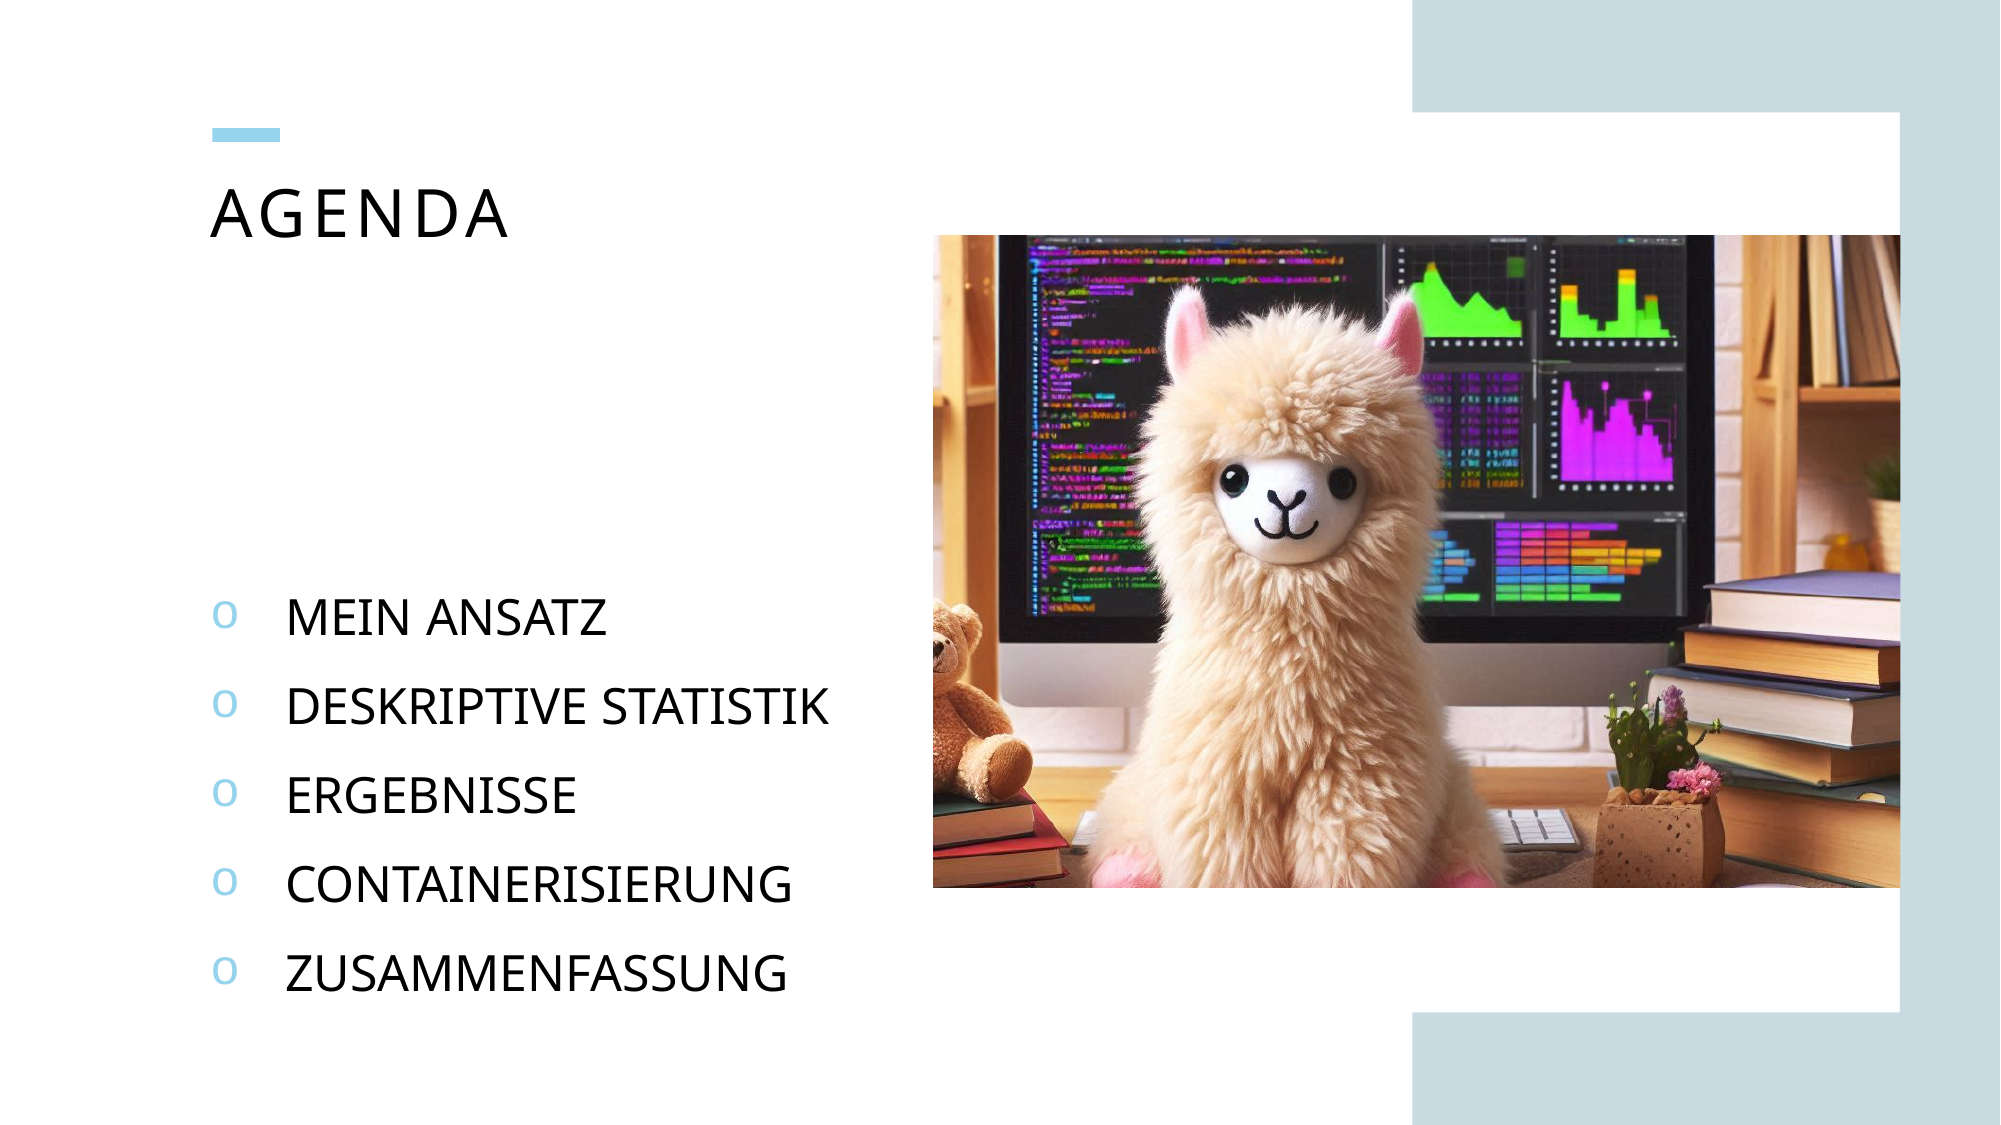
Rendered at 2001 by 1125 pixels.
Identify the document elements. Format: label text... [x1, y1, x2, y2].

title Agenda [210, 179, 885, 555]
list Mein ansatz Deskriptive Statistik Ergebnisse containerisierung Zusammenfassung [210, 585, 885, 1020]
picture [932, 235, 1901, 888]
